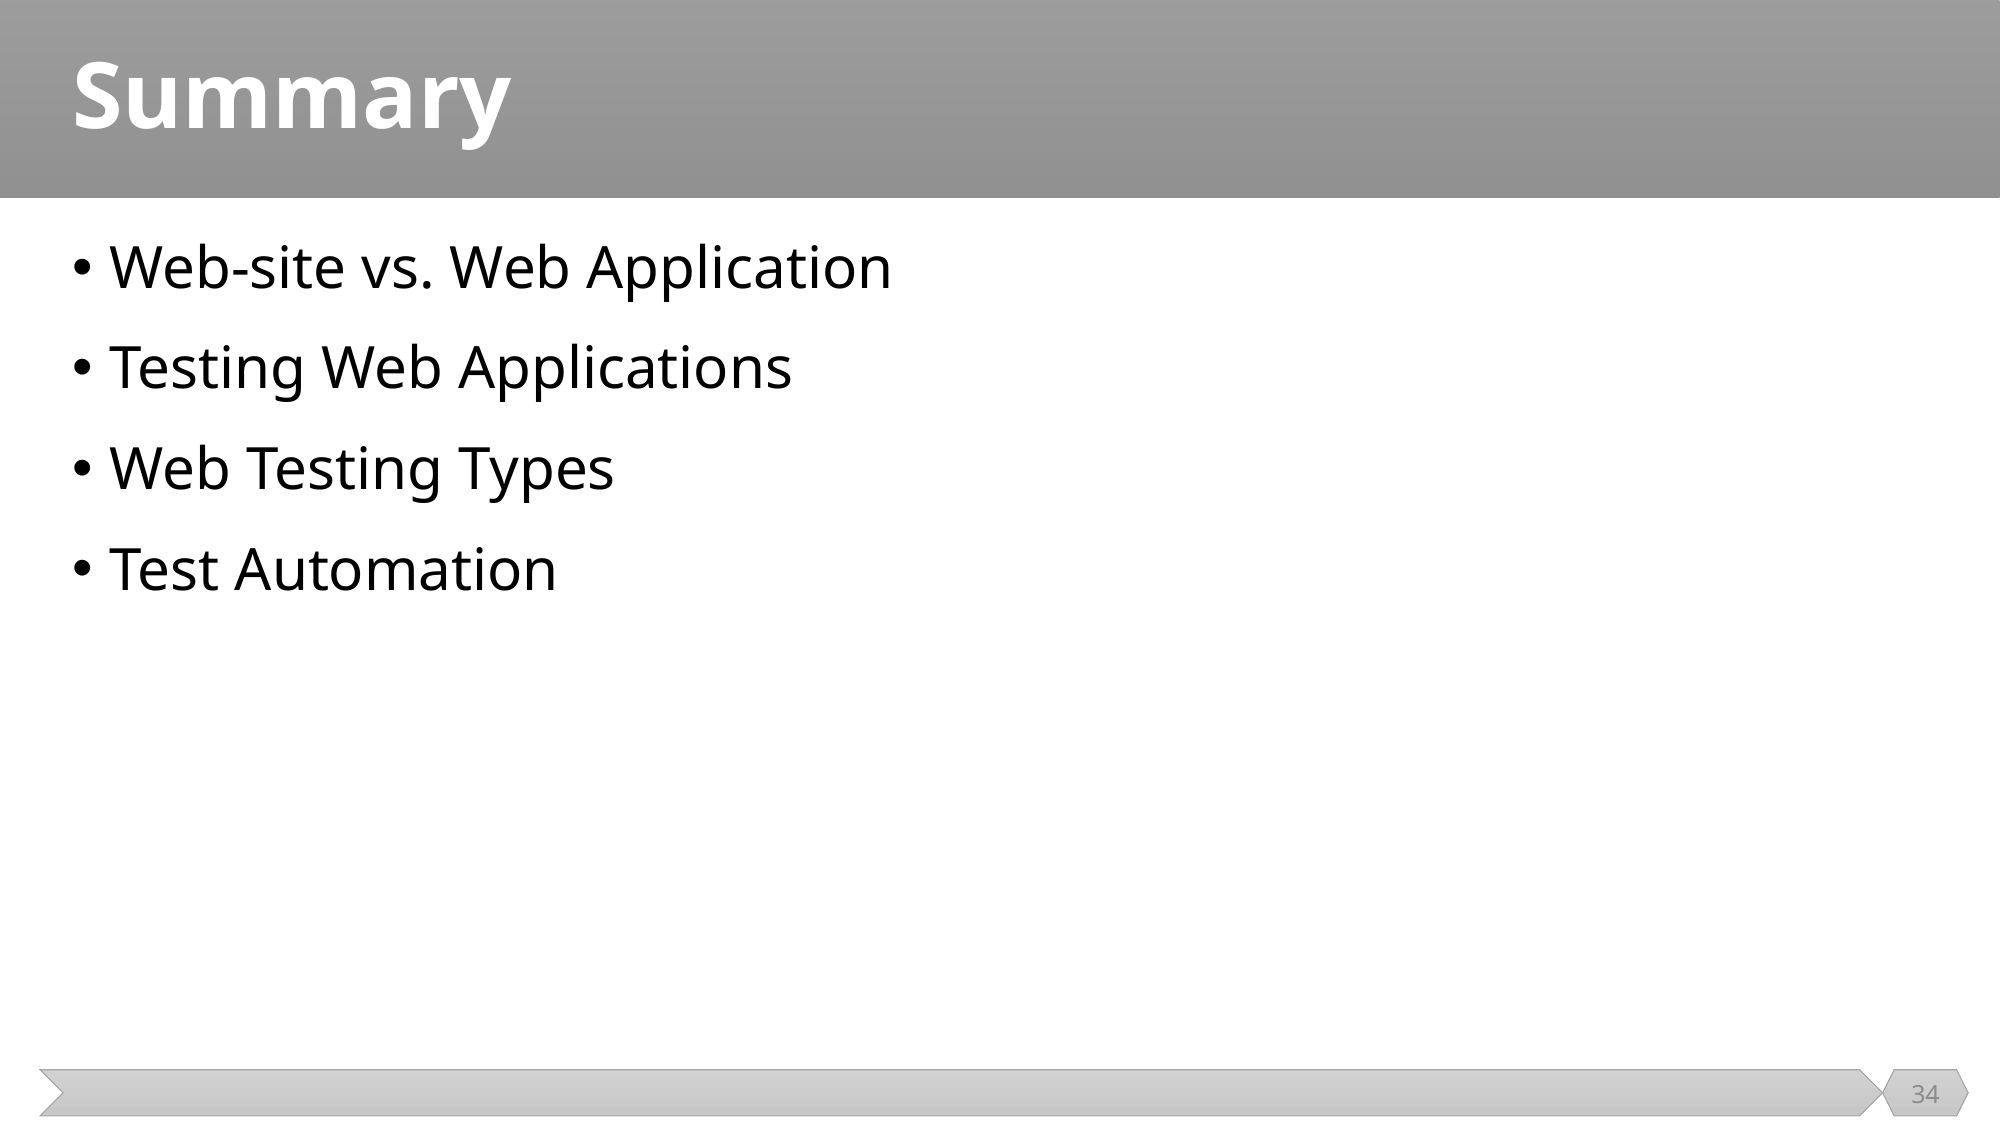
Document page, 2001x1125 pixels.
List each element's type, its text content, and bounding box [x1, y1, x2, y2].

title Summary [56, 0, 1969, 199]
list Web-site vs. Web Application Testing Web Applications Web Testing Types Test Automation [56, 230, 1969, 1010]
slide_number 34 [1882, 1065, 1969, 1125]
